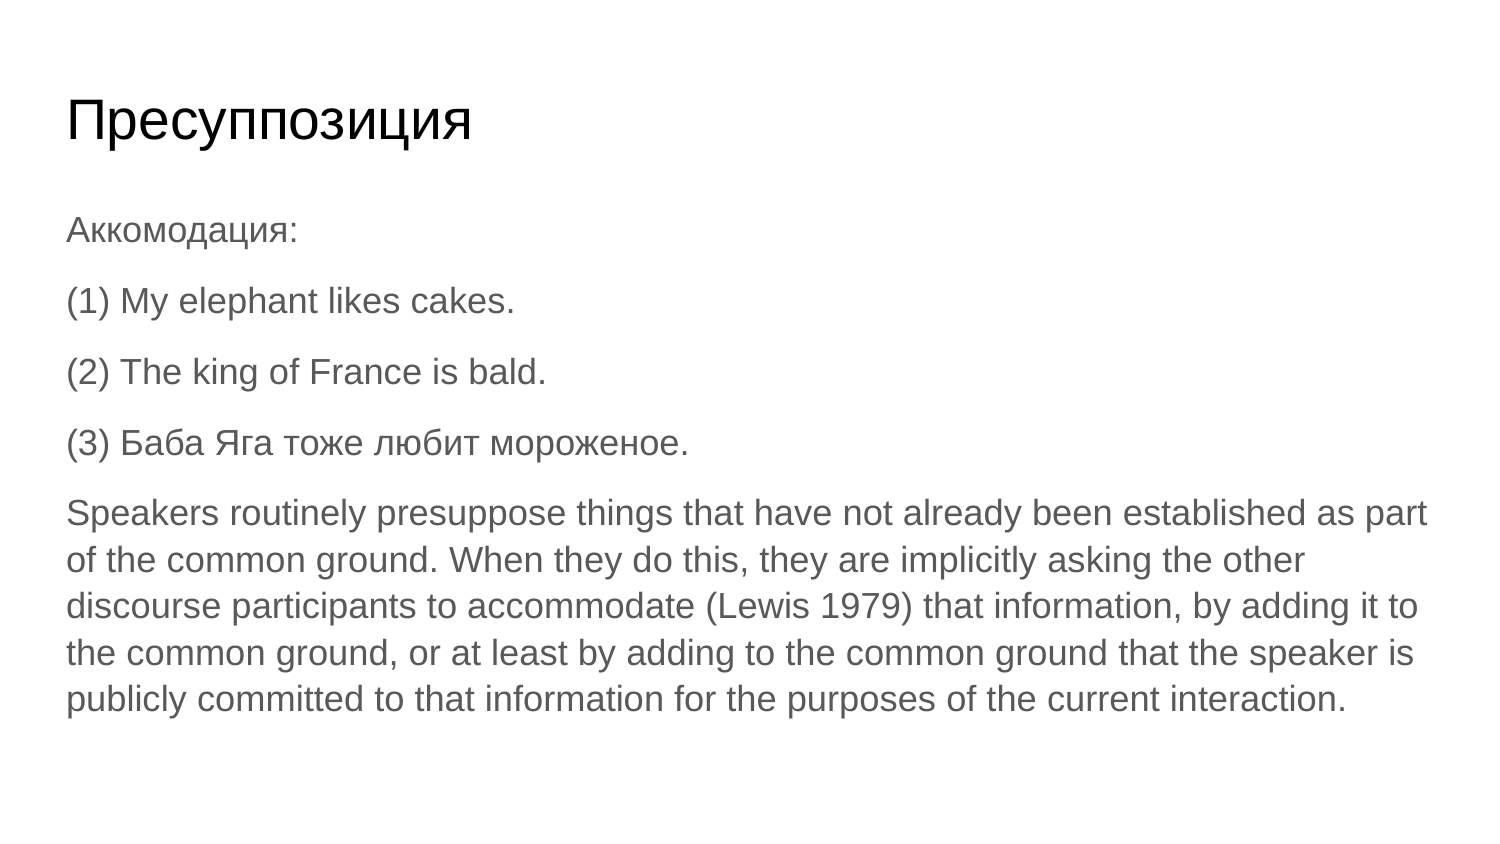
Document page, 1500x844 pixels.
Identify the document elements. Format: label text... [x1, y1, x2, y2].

title Пресуппозиция [51, 72, 1449, 167]
list Аккомодация: (1) My elephant likes cakes. (2) The king of France is bald. (3) Баба Яга тоже любит мороженое. Speakers routinely presuppose things that have not already been established as part of the common ground. When they do this, they are implicitly asking the other discourse participants to accommodate (Lewis 1979) that information, by adding it to the common ground, or at least by adding to the common ground that the speaker is publicly committed to that information for the purposes of the current interaction. [51, 189, 1449, 750]
